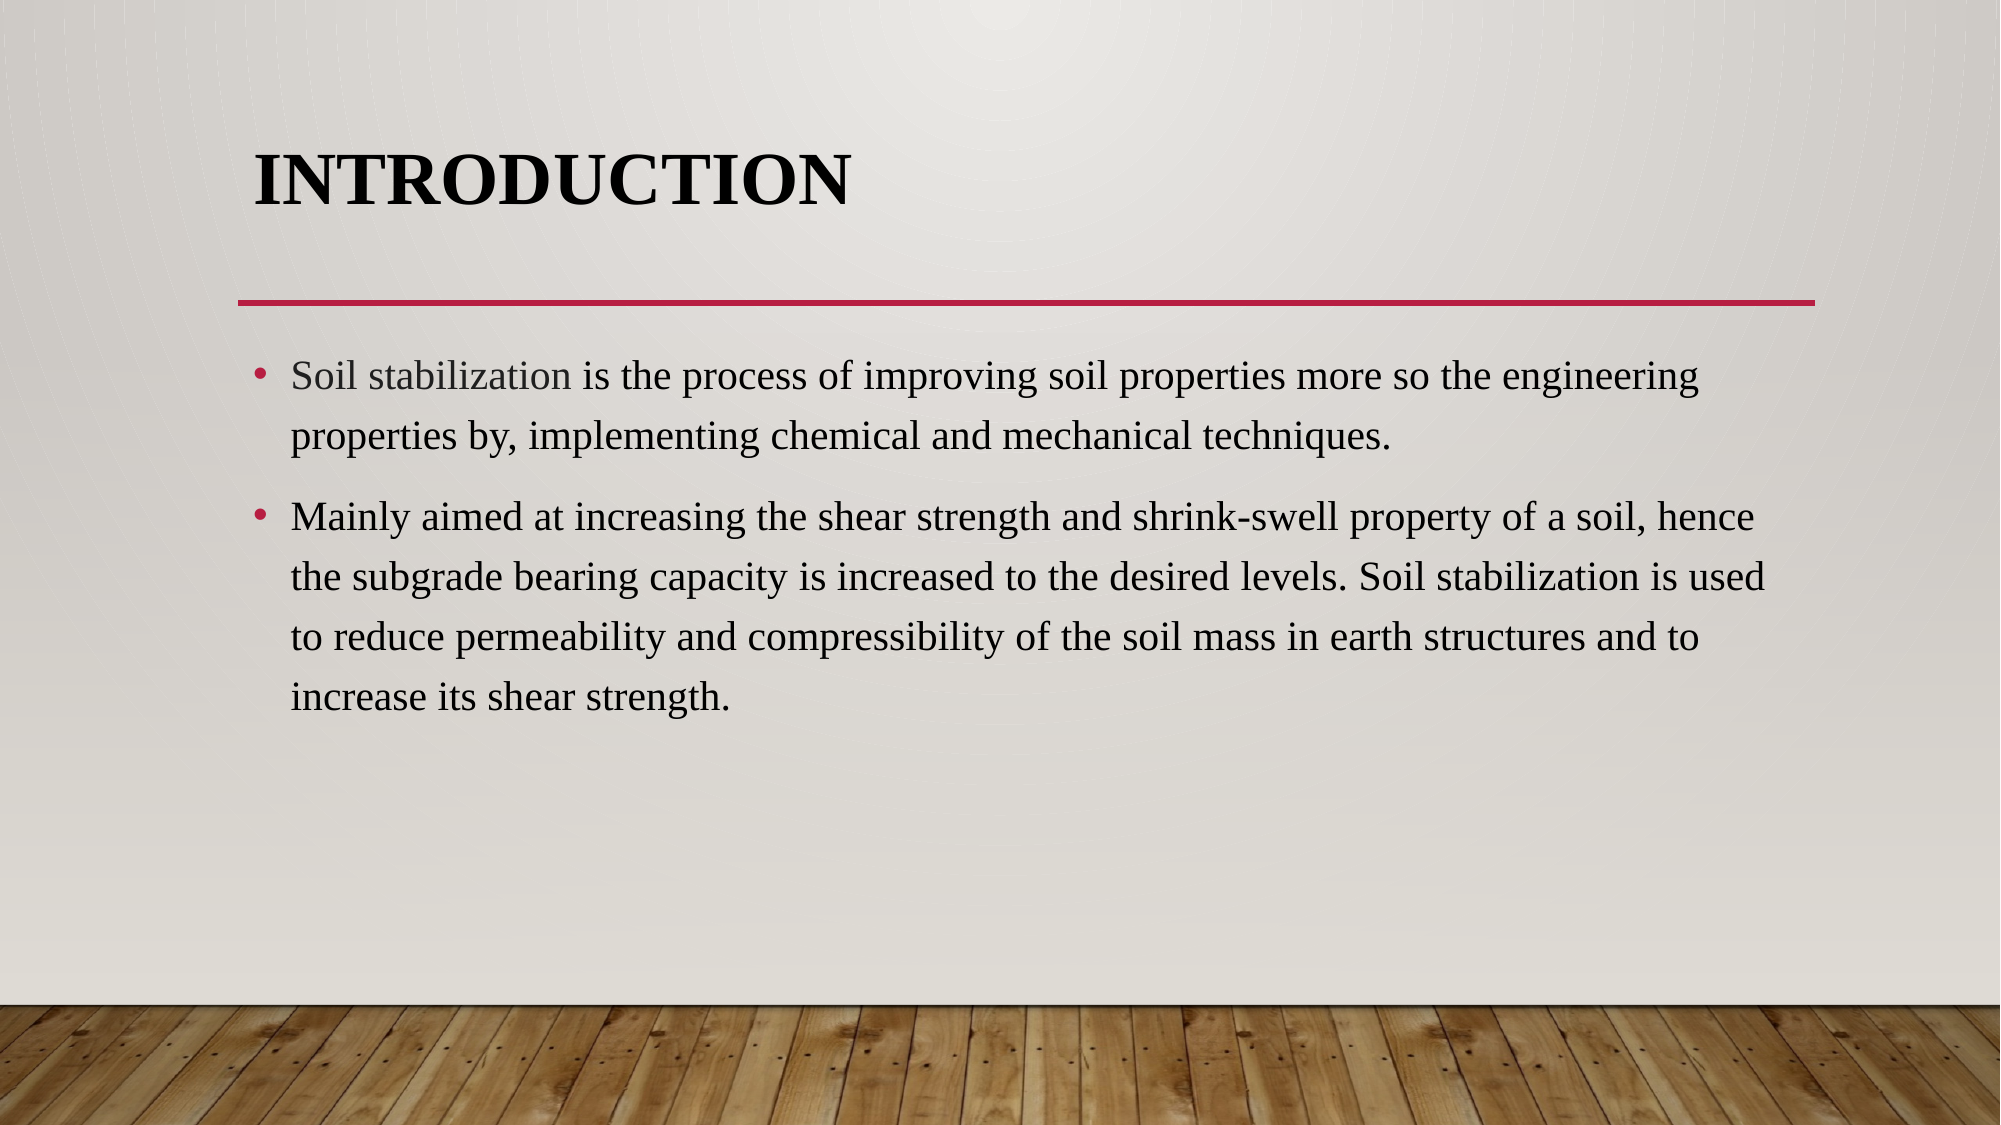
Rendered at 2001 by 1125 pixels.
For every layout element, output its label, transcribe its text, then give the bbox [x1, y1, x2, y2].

list Soil stabilization is the process of improving soil properties more so the engineering properties by, implementing chemical and mechanical techniques. Mainly aimed at increasing the shear strength and shrink-swell property of a soil, hence the subgrade bearing capacity is increased to the desired levels. Soil stabilization is used to reduce permeability and compressibility of the soil mass in earth structures and to increase its shear strength. [238, 330, 1814, 897]
picture [0, 1005, 2000, 1125]
title INTRODUCTION [238, 131, 1814, 305]
